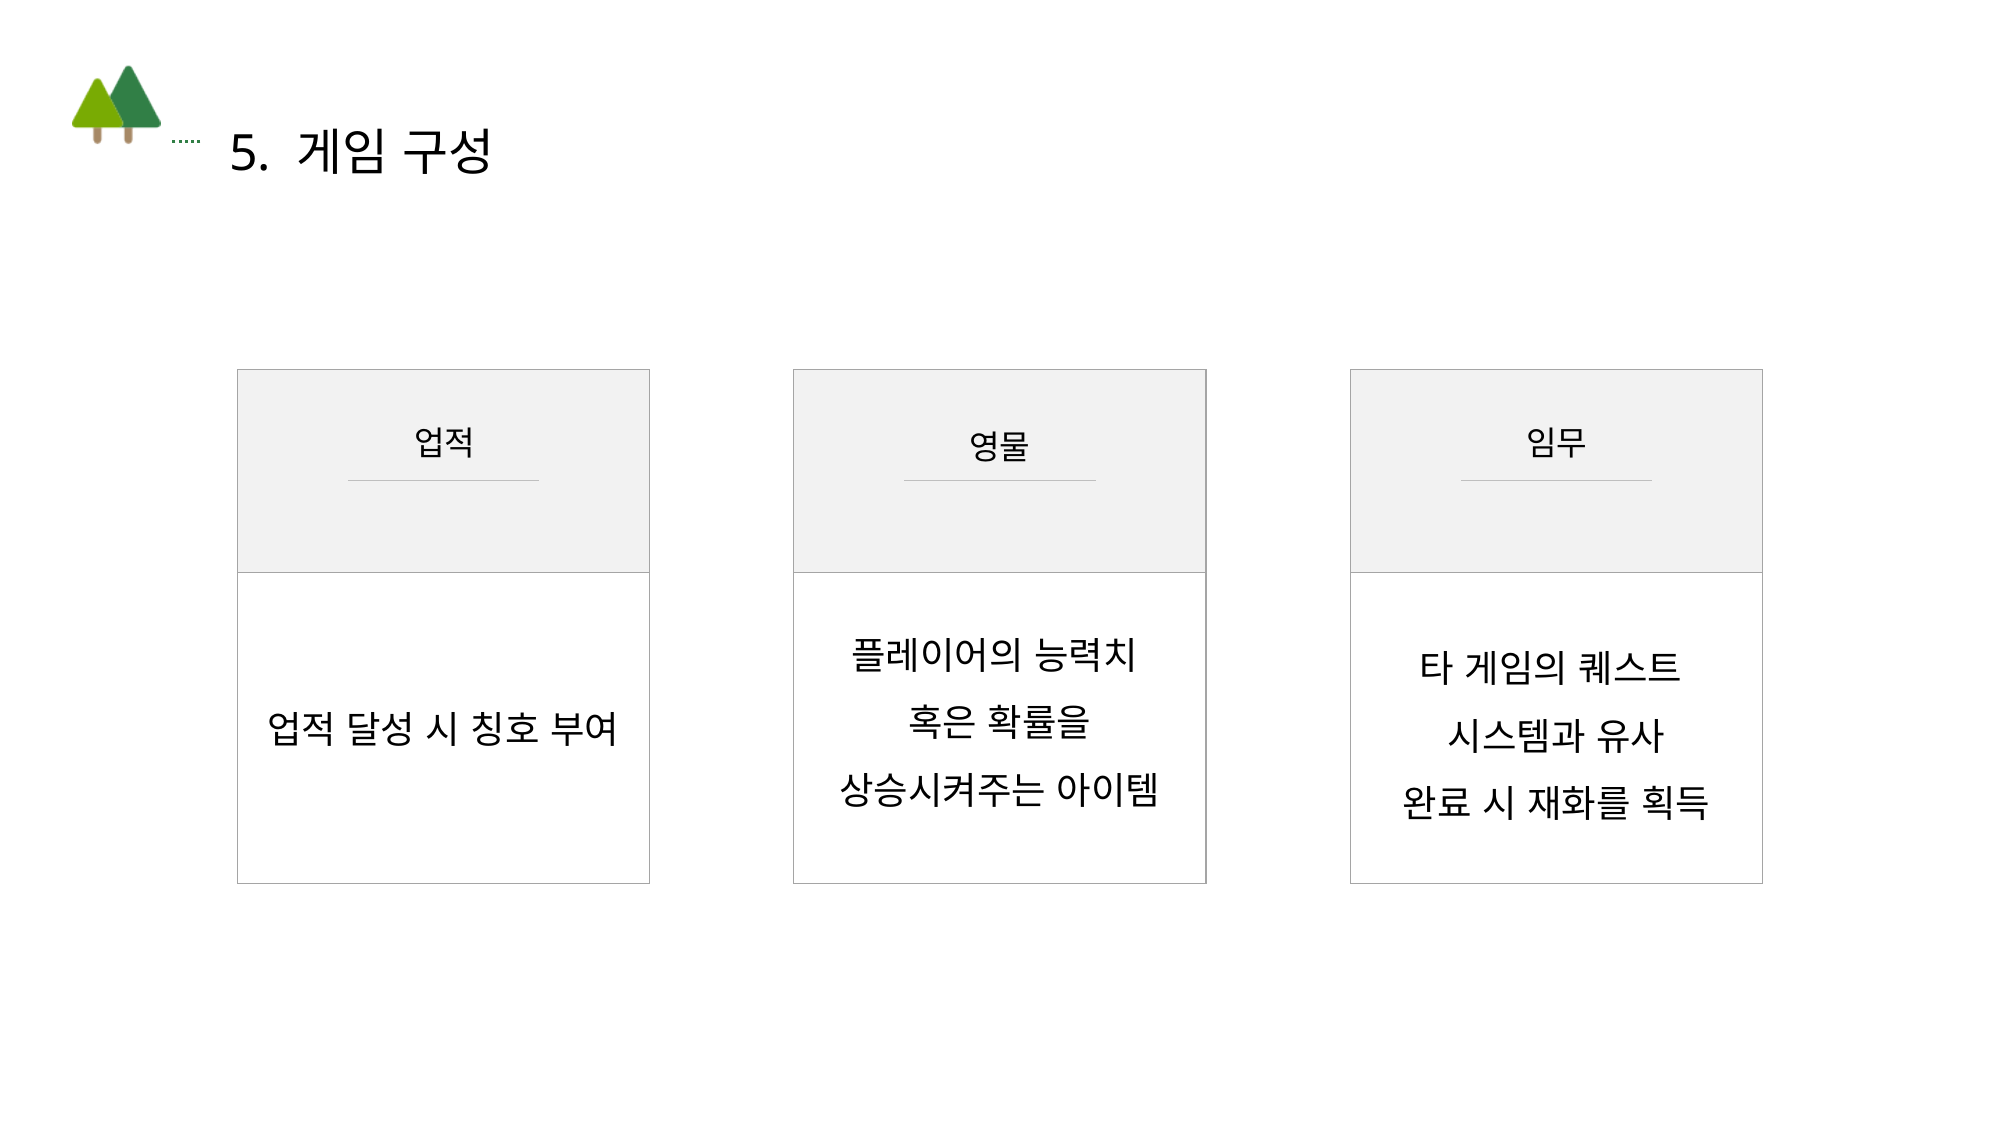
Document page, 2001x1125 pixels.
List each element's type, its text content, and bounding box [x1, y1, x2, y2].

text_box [1350, 369, 1763, 885]
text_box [793, 369, 1207, 885]
picture [72, 60, 161, 150]
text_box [237, 369, 650, 885]
text_box 5. 게임 구성 [214, 112, 510, 188]
